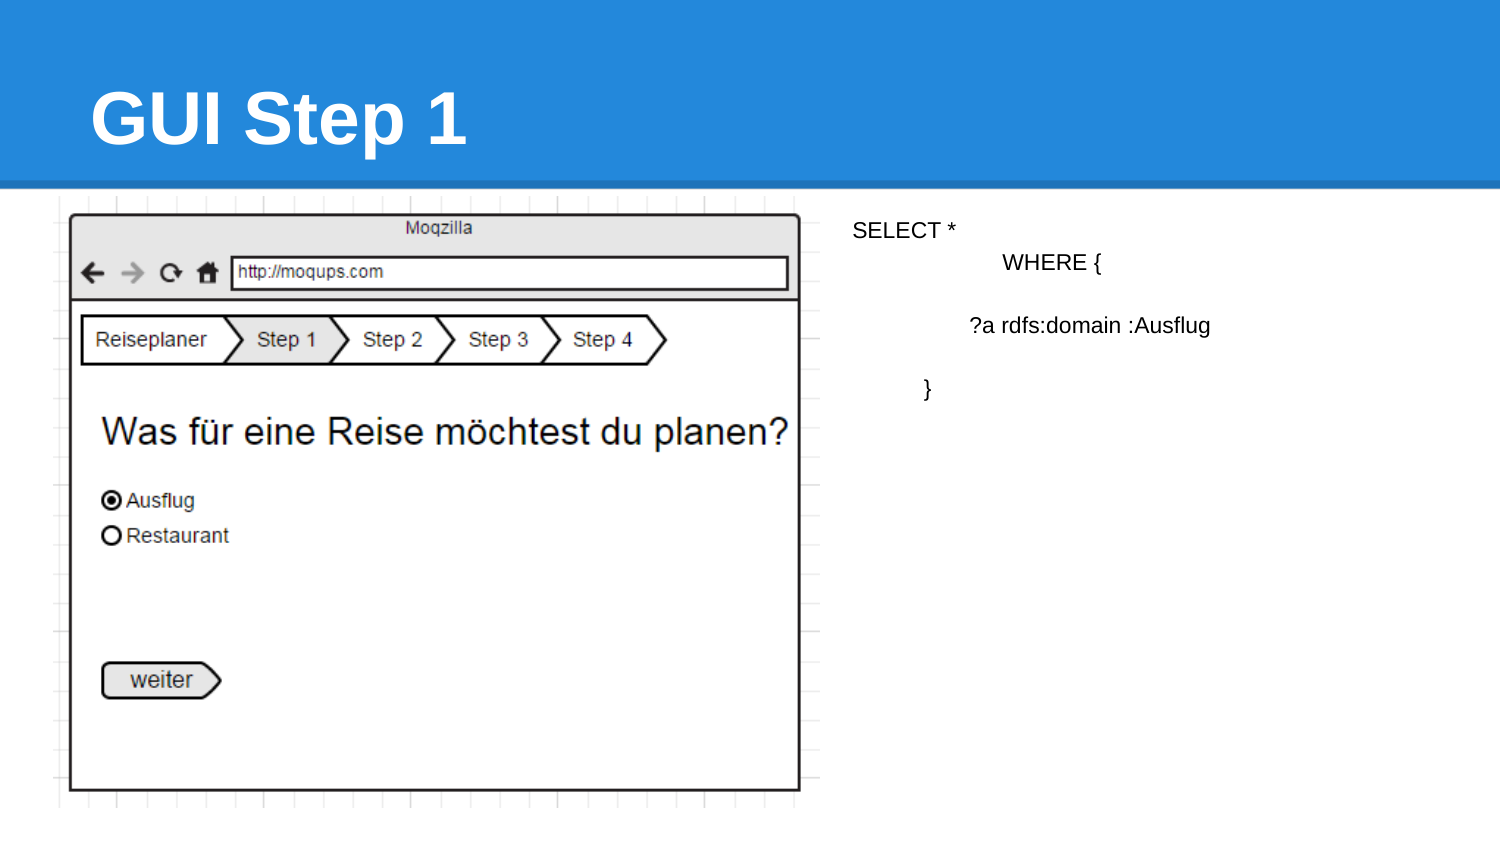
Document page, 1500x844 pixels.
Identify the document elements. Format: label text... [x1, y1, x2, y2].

title GUI Step 1 [75, 33, 1425, 175]
picture [53, 196, 820, 809]
list SELECT * WHERE { ?a rdfs:domain :Ausflug } [837, 196, 1425, 808]
